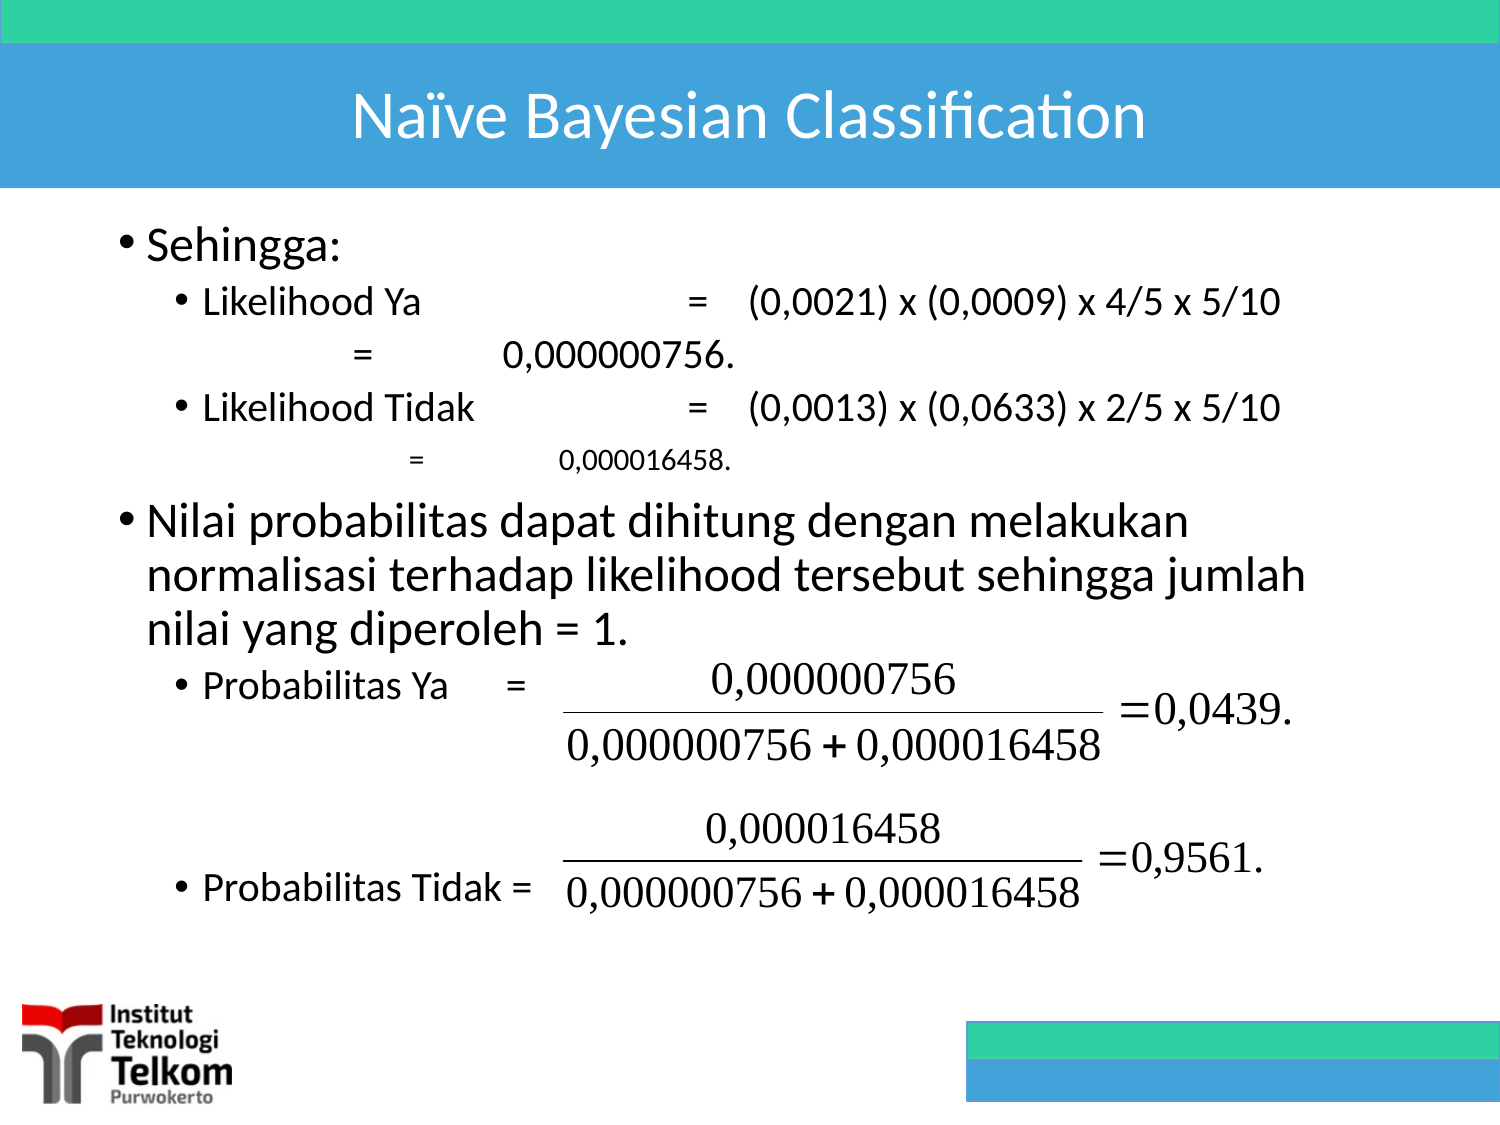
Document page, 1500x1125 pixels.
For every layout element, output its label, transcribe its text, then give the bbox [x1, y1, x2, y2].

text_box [555, 649, 1298, 780]
picture [22, 1004, 233, 1107]
list Sehingga: Likelihood Ya = (0,0021) x (0,0009) x 4/5 x 5/10 = 0,000000756. Likelihood Tidak = (0,0013) x (0,0633) x 2/5 x 5/10 = 0,000016458. Nilai probabilitas dapat dihitung dengan melakukan normalisasi terhadap likelihood tersebut sehingga jumlah nilai yang diperoleh = 1. Probabilitas Ya = Probabilitas Tidak = [103, 210, 1397, 1003]
title Naïve Bayesian Classification [0, 45, 1500, 189]
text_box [555, 800, 1270, 926]
